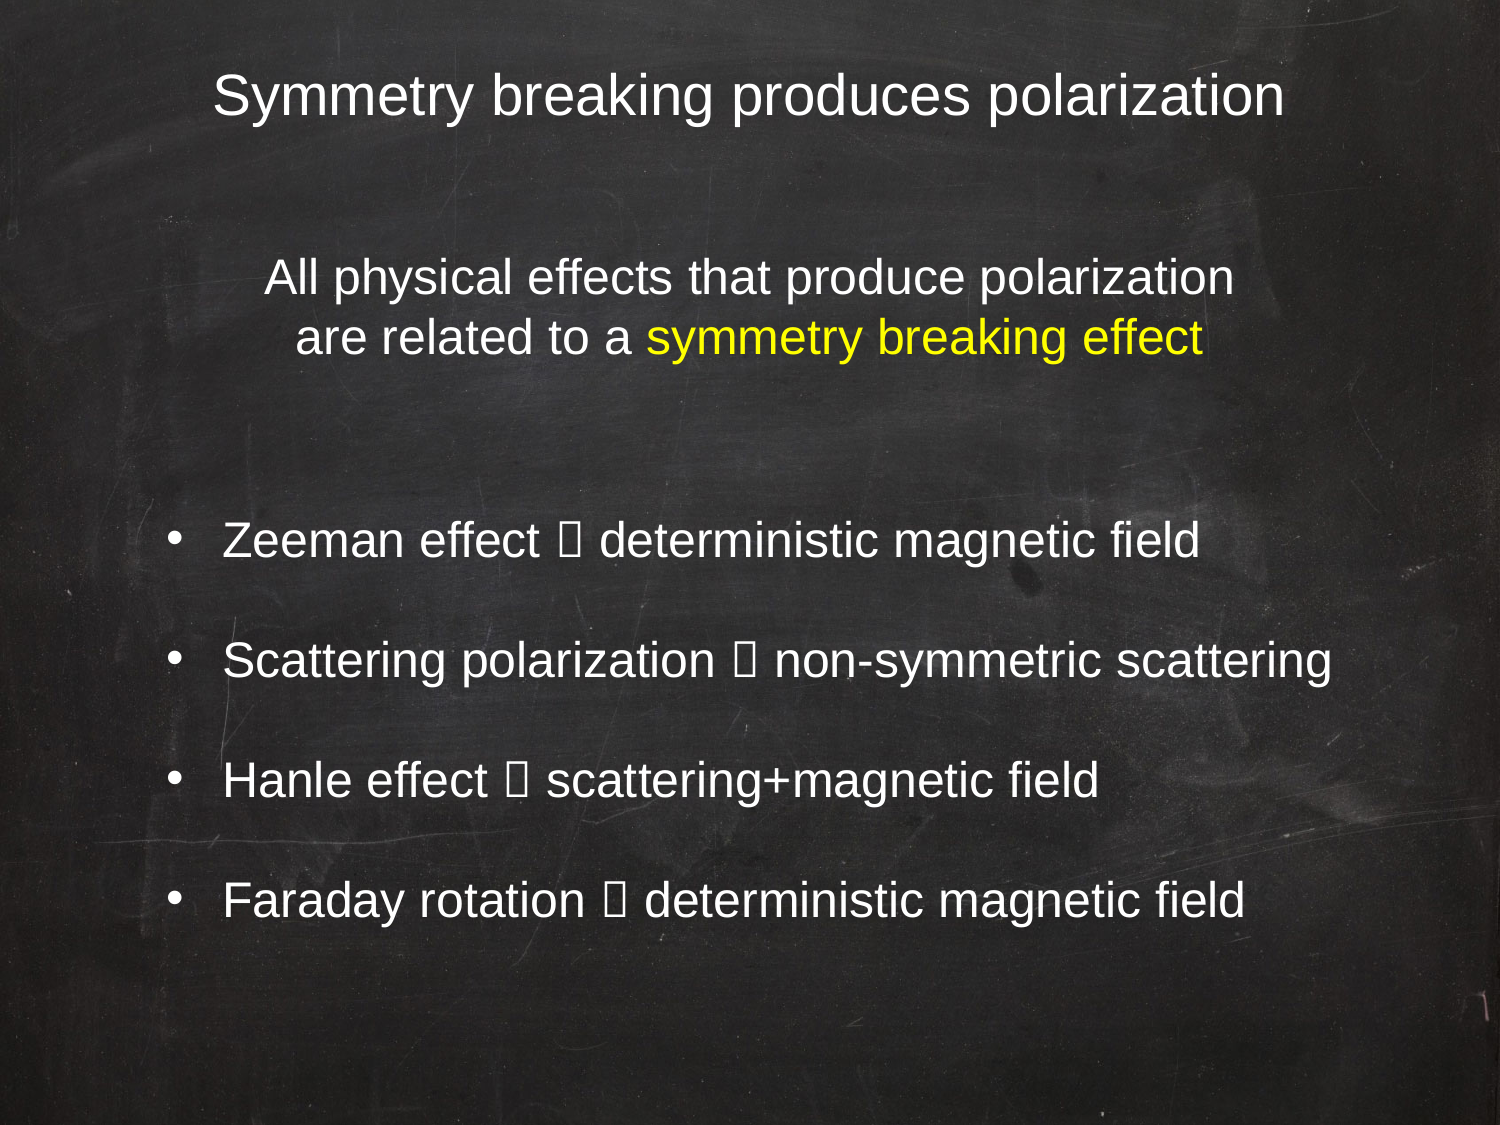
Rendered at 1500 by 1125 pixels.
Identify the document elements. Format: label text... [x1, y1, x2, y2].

text_box Symmetry breaking produces polarization [197, 50, 1303, 135]
text_box Zeeman effect  deterministic magnetic field Scattering polarization  non-symmetric scattering Hanle effect  scattering+magnetic field Faraday rotation  deterministic magnetic field [151, 499, 1349, 935]
text_box All physical effects that produce polarization are related to a symmetry breaking effect [249, 237, 1251, 373]
picture [0, 0, 1500, 1125]
